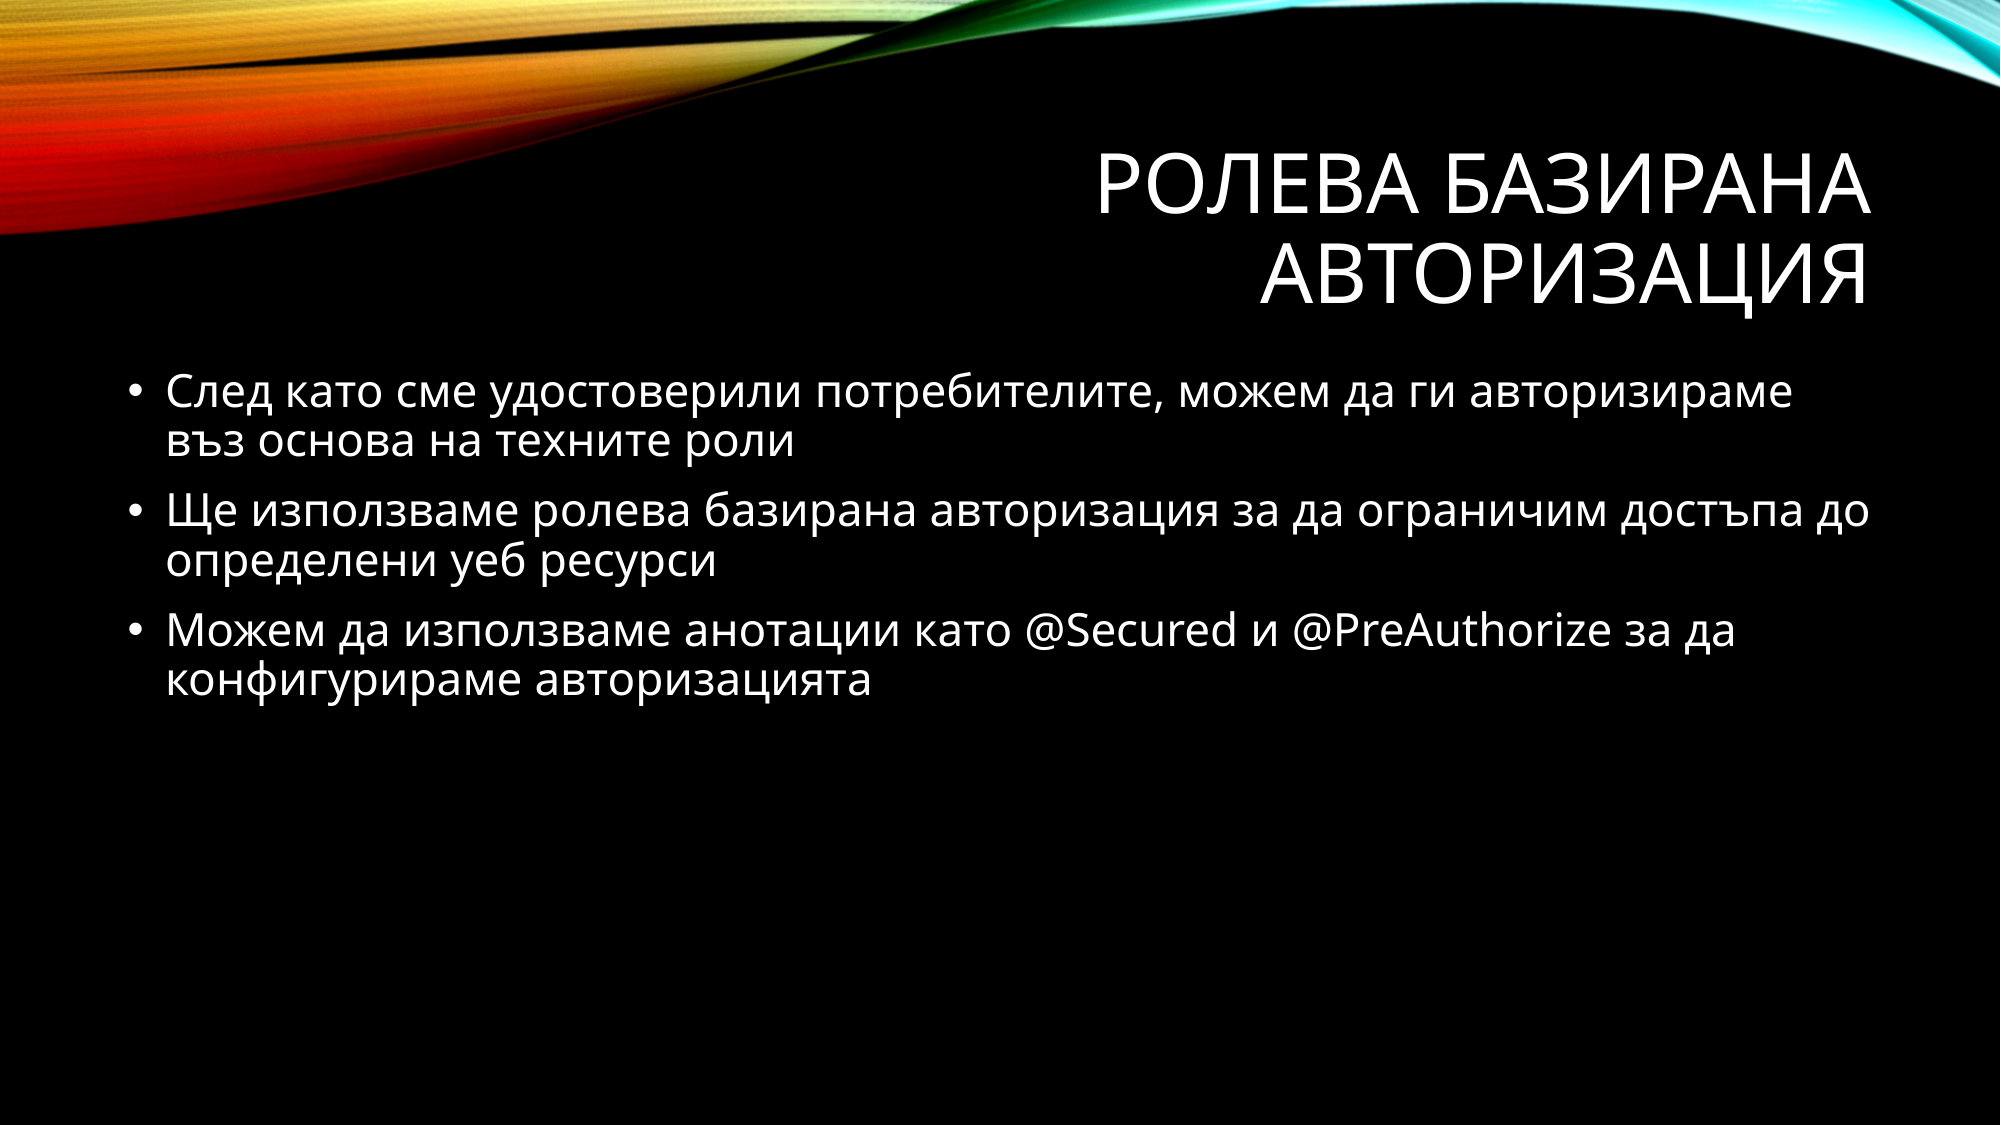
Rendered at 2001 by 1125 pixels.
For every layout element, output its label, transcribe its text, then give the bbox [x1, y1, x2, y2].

list След като сме удостоверили потребителите, можем да ги авторизираме въз основа на техните роли Ще използваме ролева базирана авторизация за да ограничим достъпа до определени уеб ресурси Можем да използваме анотации като @Secured и @PreAuthorize за да конфигурираме авторизацията [112, 360, 1888, 1021]
picture [0, 0, 2000, 237]
title Ролева базирана авторизация [474, 125, 1888, 338]
